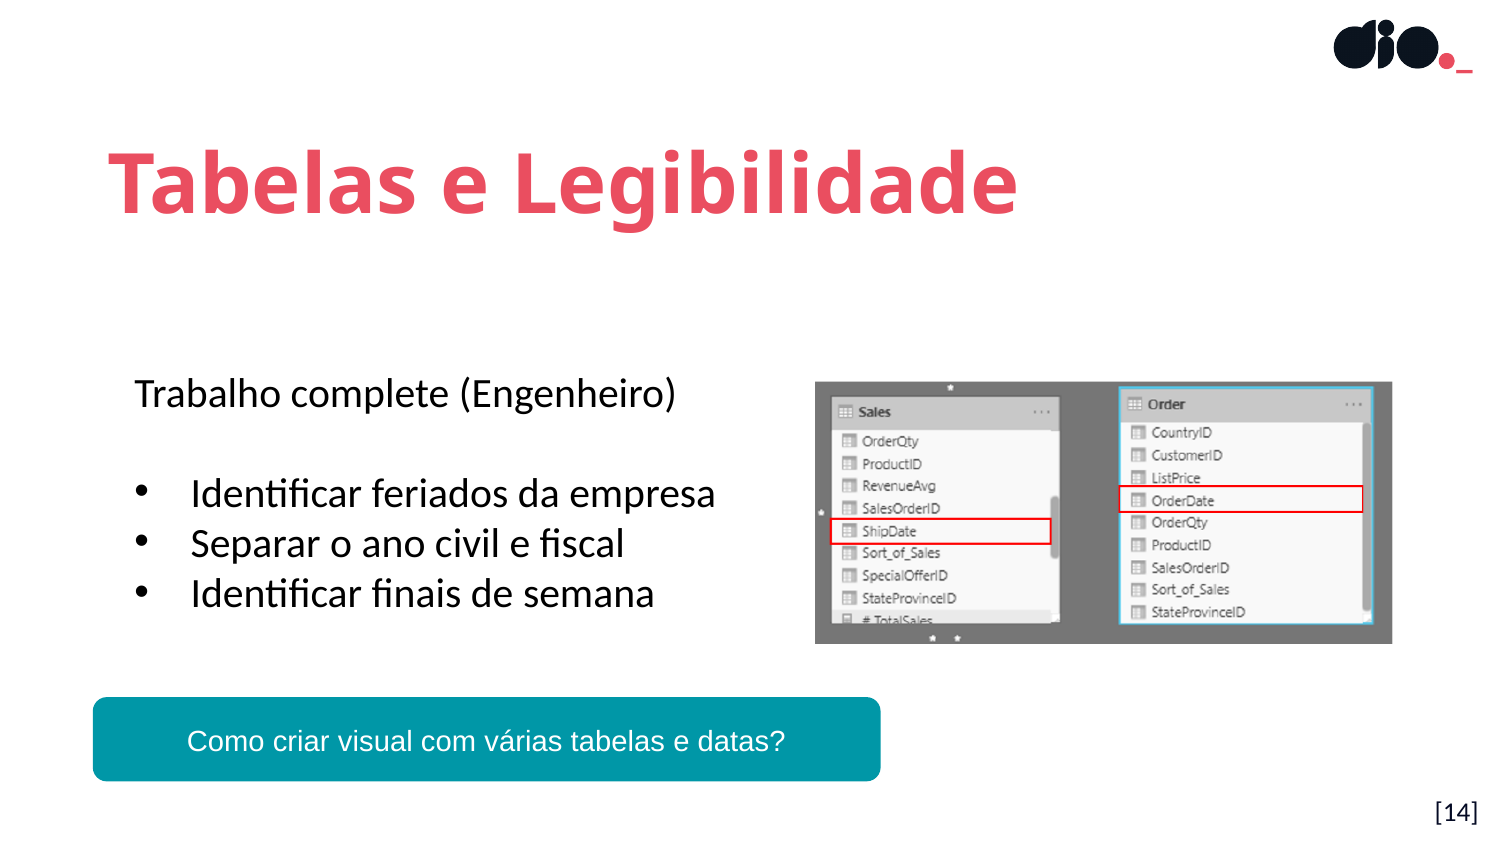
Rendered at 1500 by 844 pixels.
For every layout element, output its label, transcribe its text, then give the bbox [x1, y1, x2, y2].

picture [1333, 19, 1473, 74]
picture [813, 377, 1394, 645]
slide_number [14] [1403, 779, 1494, 844]
text_box Como criar visual com várias tabelas e datas? [92, 697, 881, 782]
text_box Trabalho complete (Engenheiro) Identificar feriados da empresa Separar o ano civil e fiscal Identificar finais de semana [106, 283, 837, 697]
text_box Tabelas e Legibilidade [92, 104, 1408, 243]
